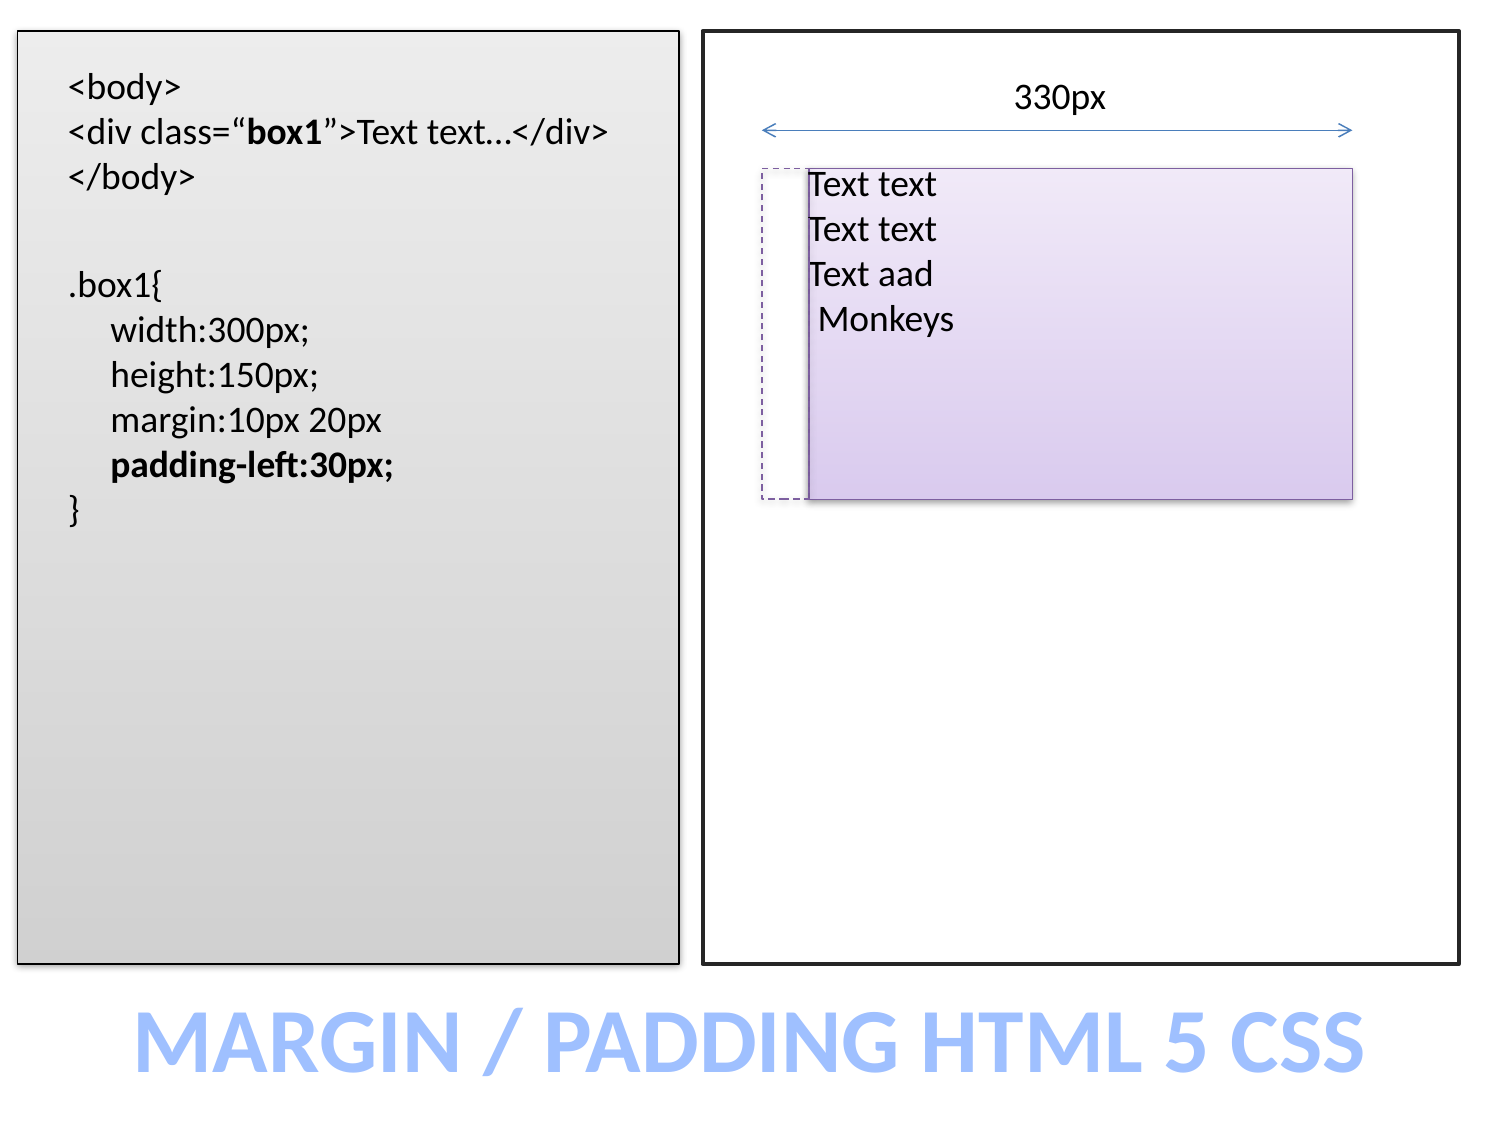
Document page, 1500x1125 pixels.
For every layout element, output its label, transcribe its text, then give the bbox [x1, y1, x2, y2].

text_box 330px [998, 64, 1121, 125]
text_box MARGIN / PADDING HTML 5 CSS [117, 973, 1383, 1099]
text_box [761, 168, 810, 500]
text_box <body> <div class=“box1”>Text text…</div> </body> [53, 54, 680, 205]
text_box [814, 168, 1353, 500]
text_box [17, 30, 680, 965]
text_box .box1{ width:300px; height:150px; margin:10px 20px padding-left:30px; } [53, 252, 573, 628]
text_box Text text Text text Text aad Monkeys [793, 151, 1006, 346]
text_box [701, 29, 1461, 966]
